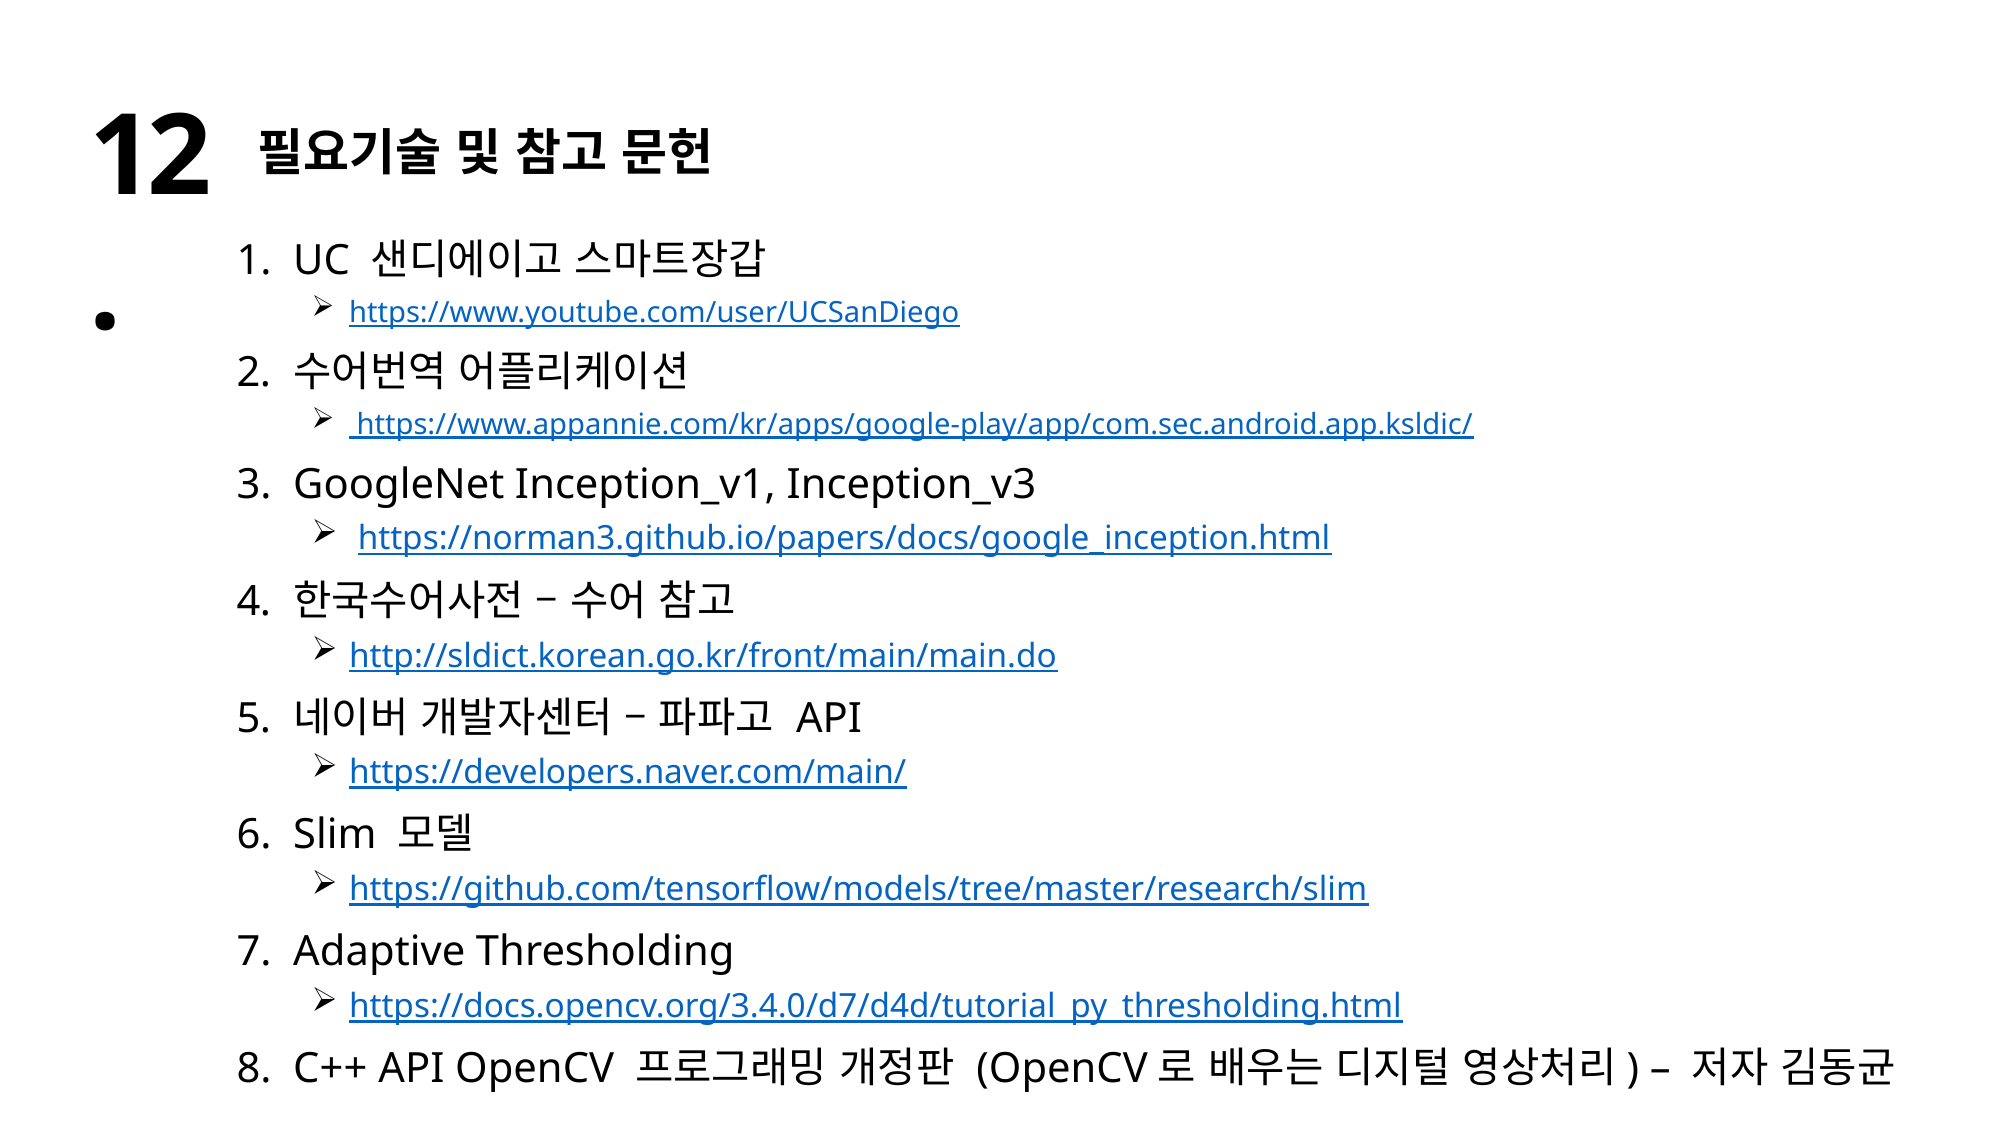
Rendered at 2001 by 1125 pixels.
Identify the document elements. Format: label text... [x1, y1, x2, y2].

text_box 12. [74, 74, 243, 360]
text_box 필요기술 및 참고 문헌 [243, 112, 1375, 188]
text_box UC 샌디에이고 스마트장갑 https://www.youtube.com/user/UCSanDiego 수어번역 어플리케이션 https://www.appannie.com/kr/apps/google-play/app/com.sec.android.app.ksldic/ GoogleNet Inception_v1, Inception_v3 https://norman3.github.io/papers/docs/google_inception.html 한국수어사전 – 수어 참고 http://sldict.korean.go.kr/front/main/main.do 네이버 개발자센터 – 파파고 API https://developers.naver.com/main/ Slim 모델 https://github.com/tensorflow/models/tree/master/research/slim Adaptive Thresholding https://docs.opencv.org/3.4.0/d7/d4d/tutorial_py_thresholding.html C++ API OpenCV 프로그래밍 개정판 (OpenCV로 배우는 디지털 영상처리) – 저자 김동균 [221, 230, 2000, 1122]
